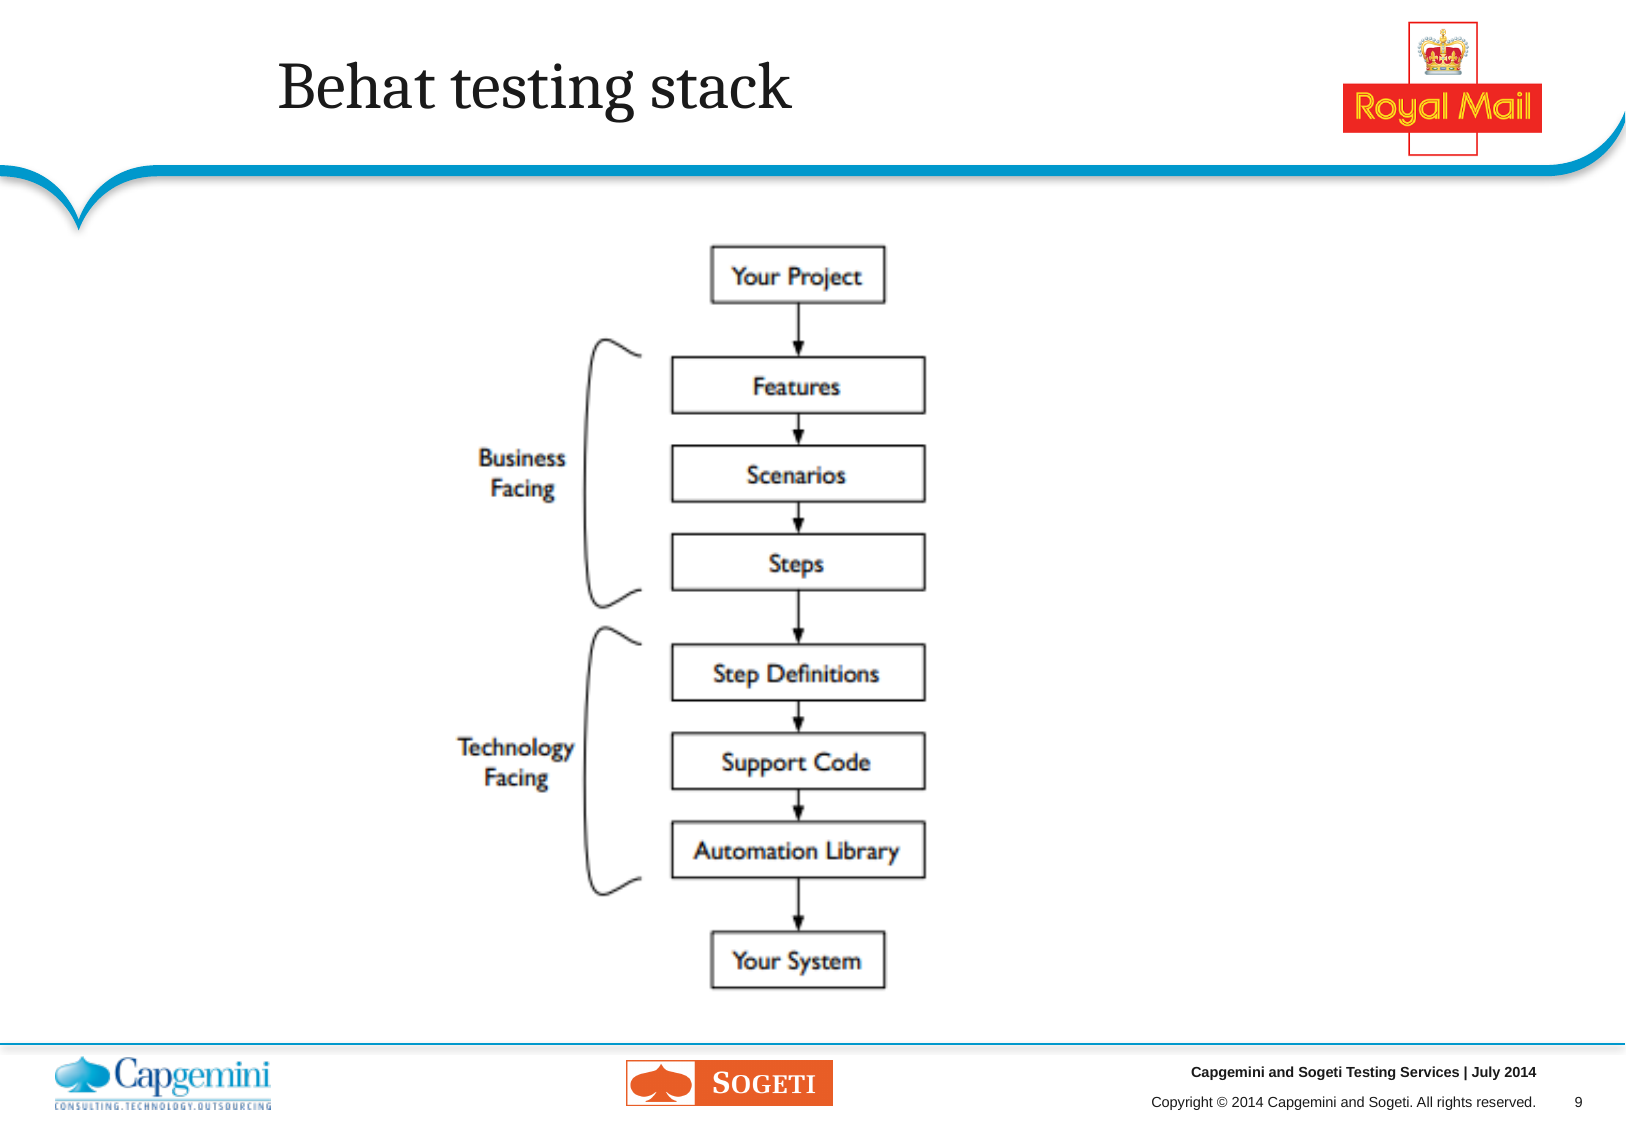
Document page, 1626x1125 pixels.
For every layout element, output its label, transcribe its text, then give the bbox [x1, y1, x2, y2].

picture [626, 1060, 833, 1106]
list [221, 211, 1292, 1000]
picture [55, 1056, 271, 1110]
title Behat testing stack [55, 0, 1625, 165]
